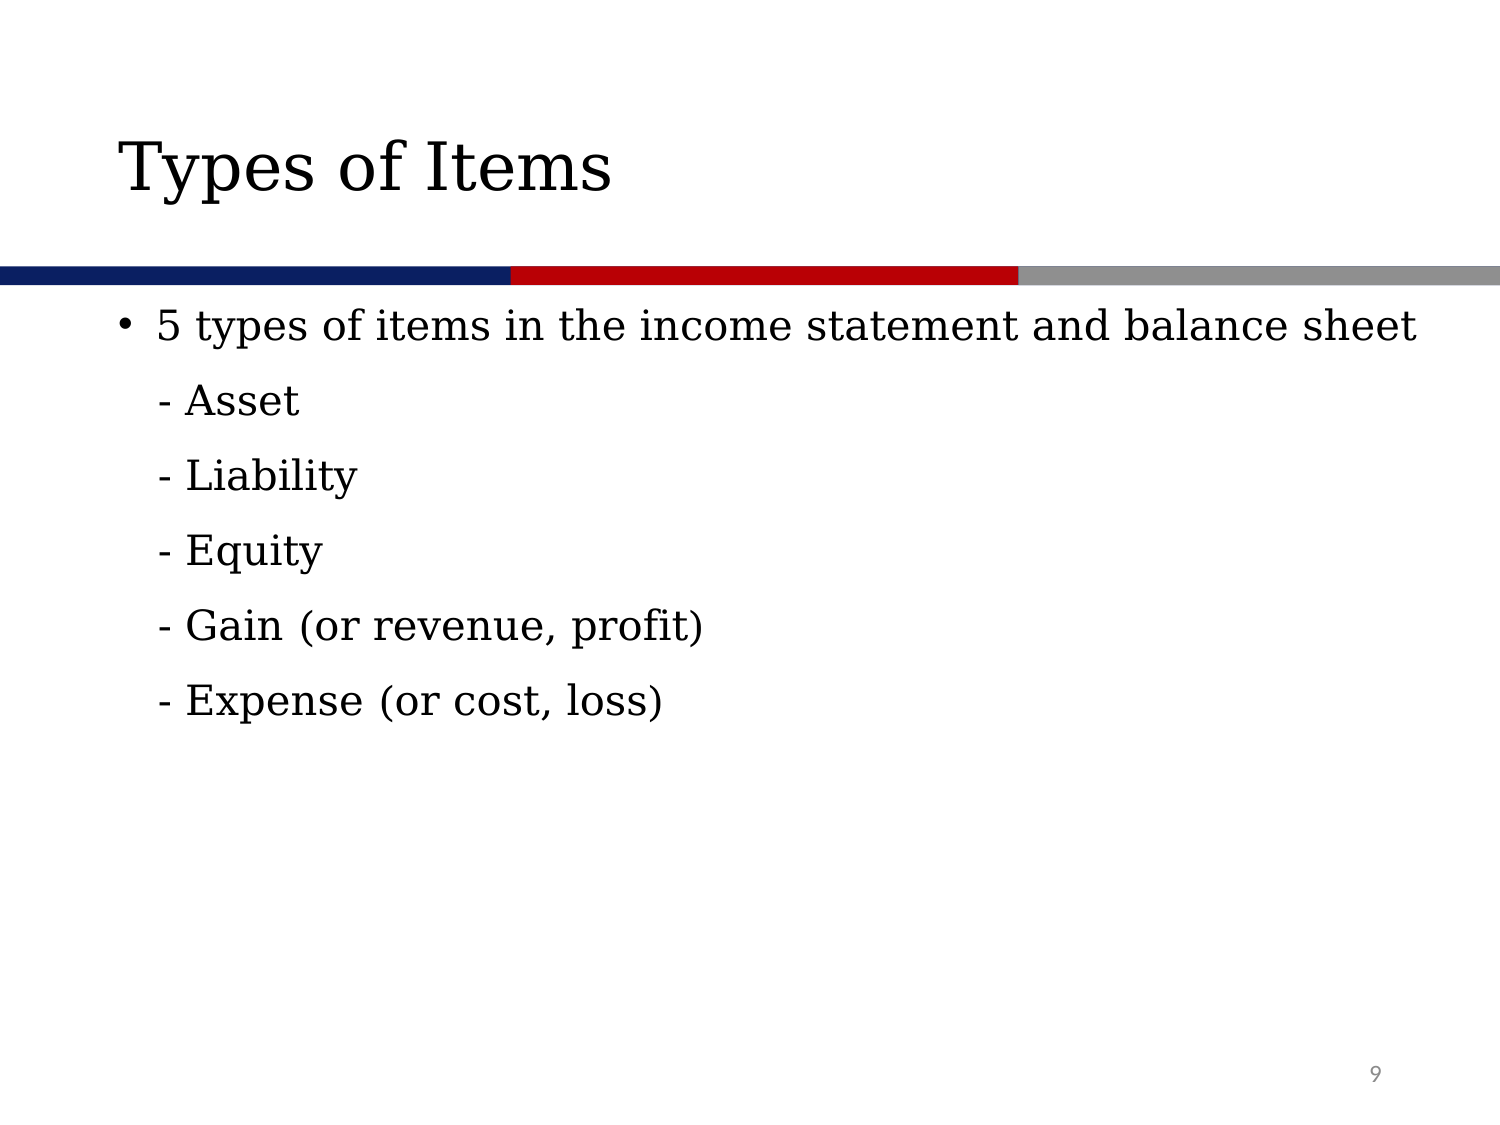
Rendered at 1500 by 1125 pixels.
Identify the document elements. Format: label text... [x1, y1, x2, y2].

title Types of Items [103, 59, 1500, 278]
list 5 types of items in the income statement and balance sheet - Asset - Liability - Equity - Gain (or revenue, profit) - Expense (or cost, loss) [103, 299, 1484, 1014]
slide_number 9 [1059, 1042, 1397, 1103]
